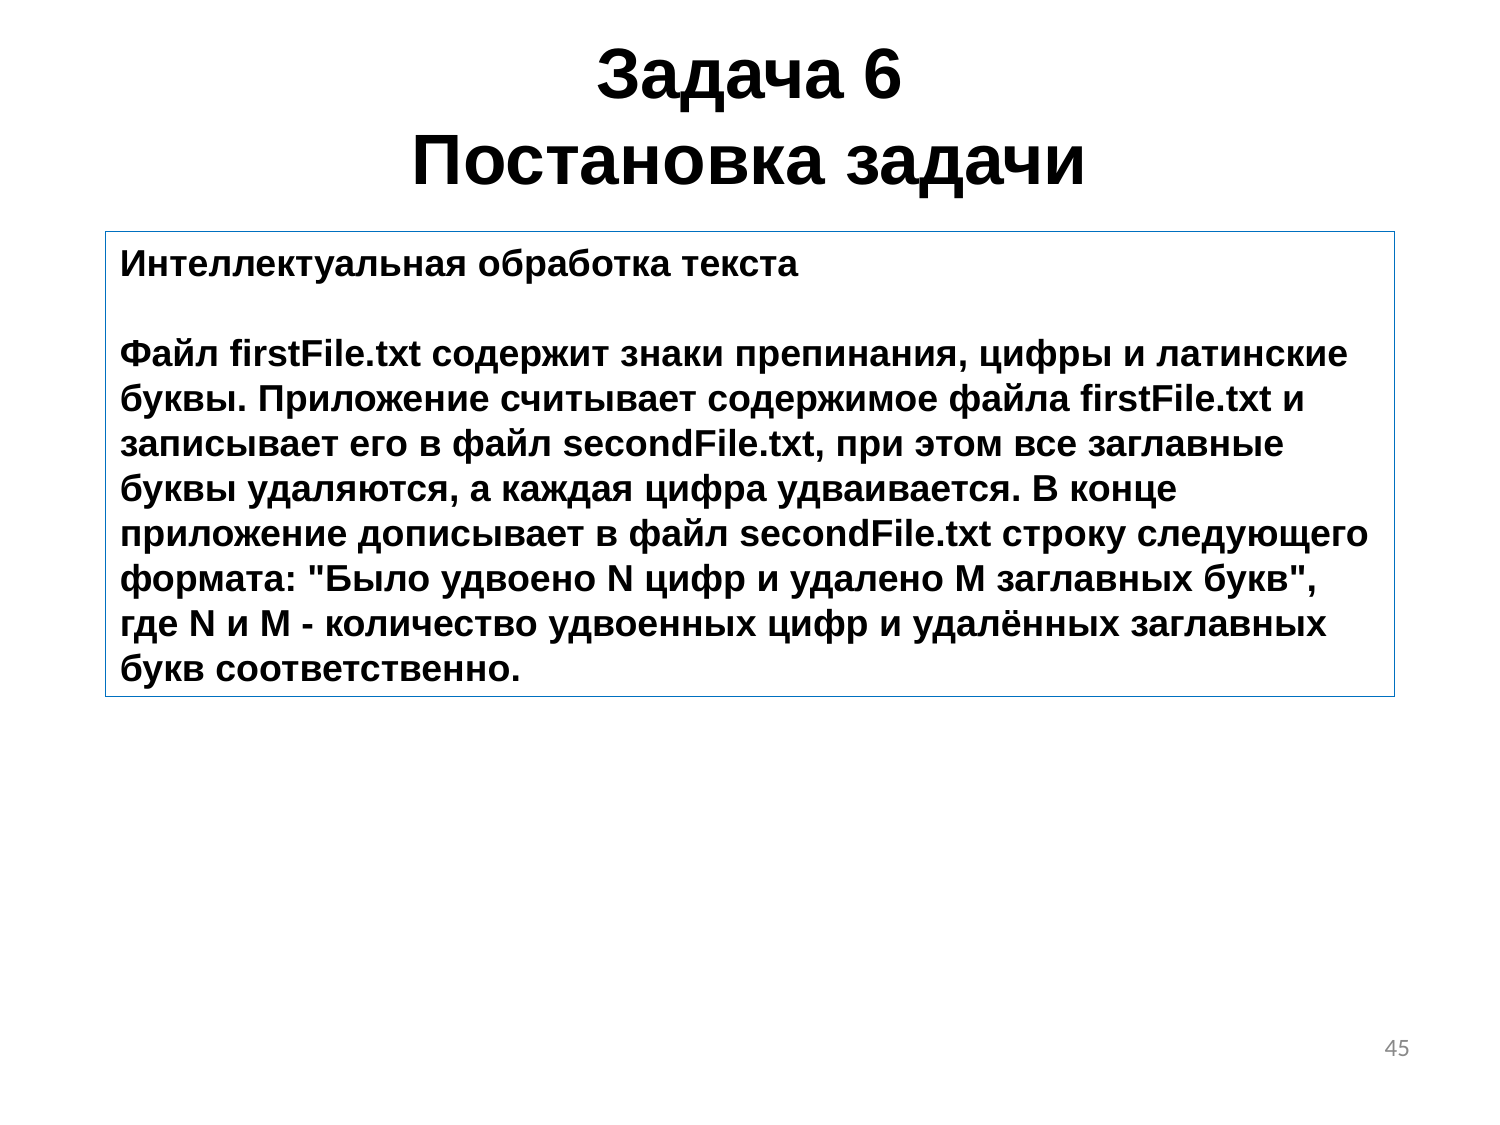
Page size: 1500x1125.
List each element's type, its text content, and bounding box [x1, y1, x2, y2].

text_box Интеллектуальная обработка текста Файл firstFile.txt содержит знаки препинания, цифры и латинские буквы. Приложение считывает содержимое файла firstFile.txt и записывает его в файл secondFile.txt, при этом все заглавные буквы удаляются, а каждая цифра удваивается. В конце приложение дописывает в файл secondFile.txt строку следующего формата: "Было удвоено N цифр и удалено M заглавных букв", где N и M - количество удвоенных цифр и удалённых заглавных букв соответственно. [105, 231, 1395, 697]
title Задача 6 Постановка задачи [75, 19, 1425, 207]
slide_number 45 [1074, 1024, 1426, 1103]
